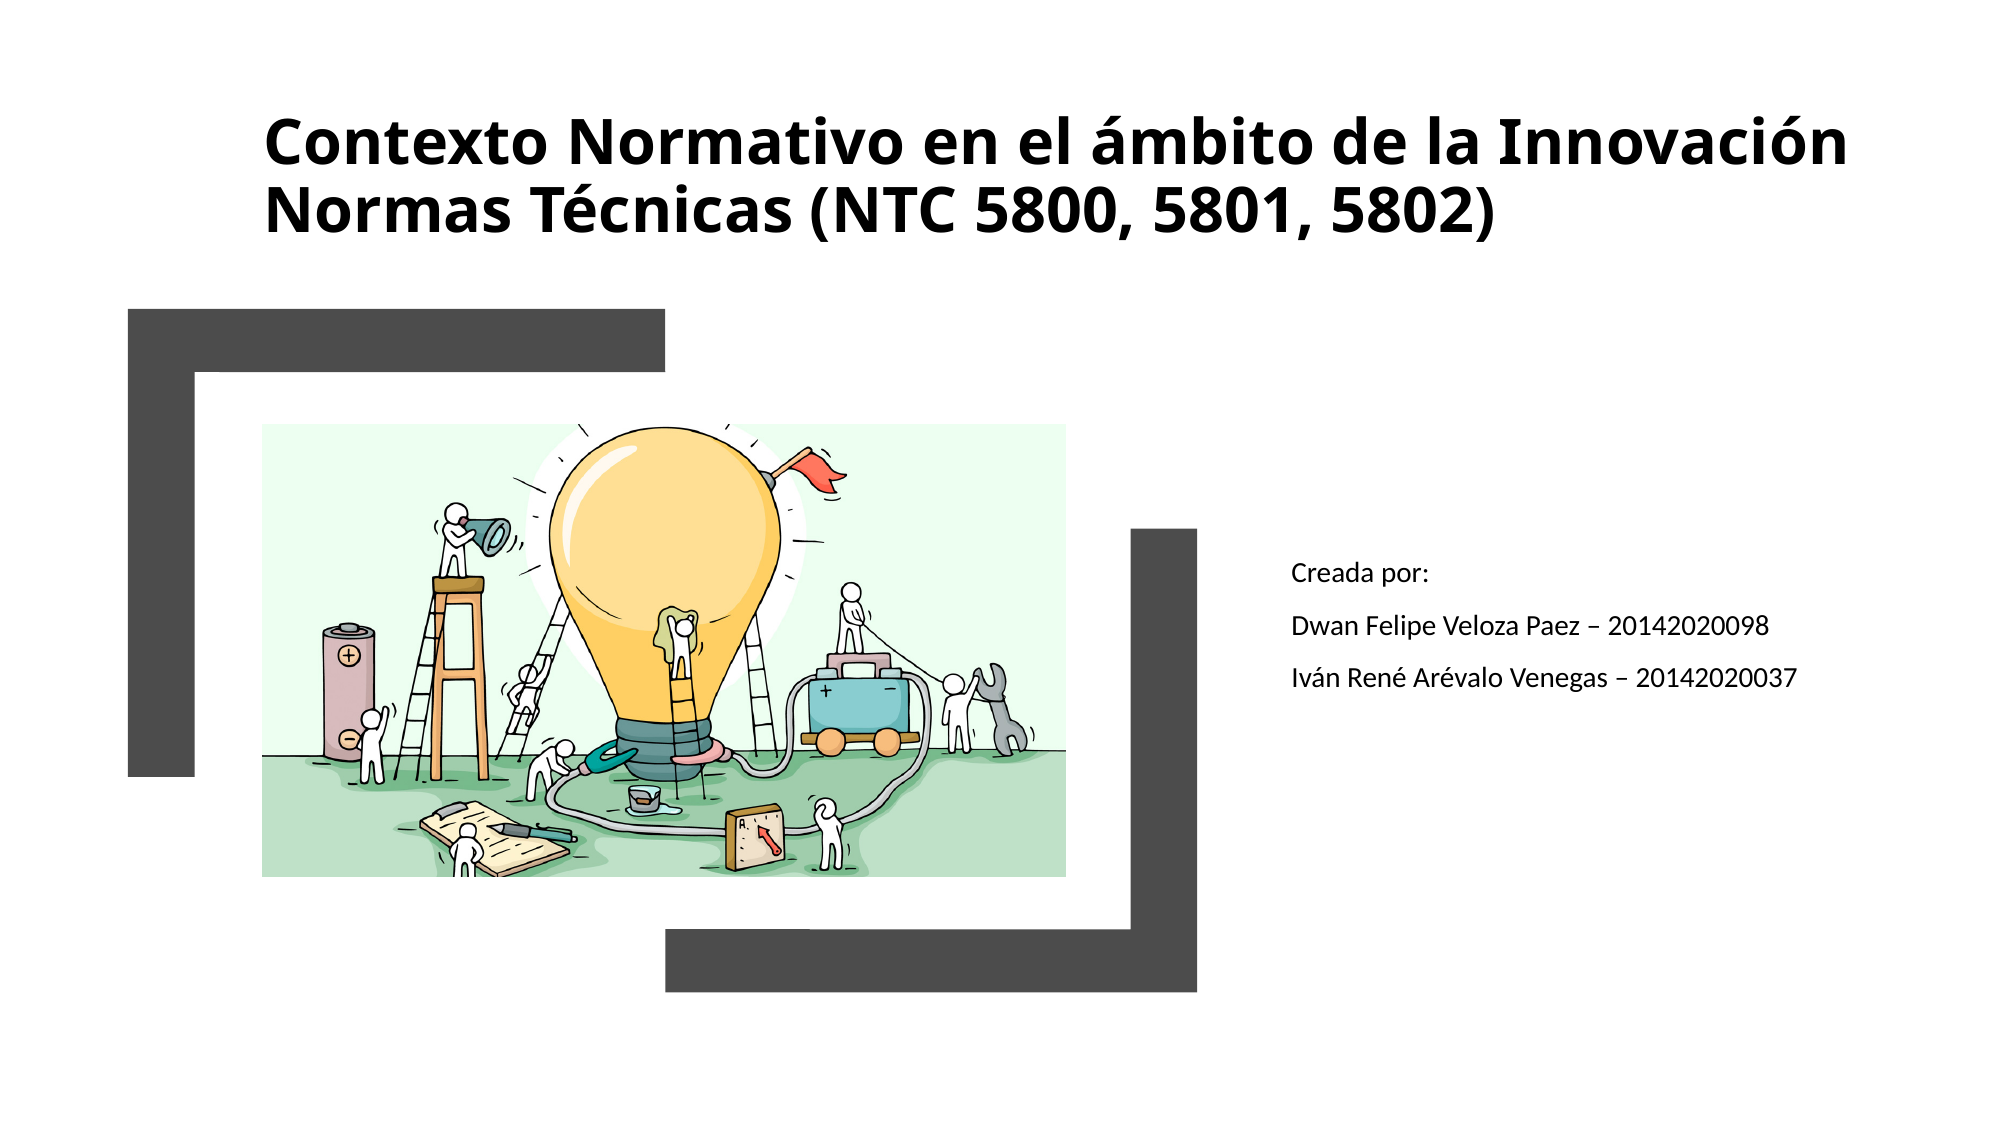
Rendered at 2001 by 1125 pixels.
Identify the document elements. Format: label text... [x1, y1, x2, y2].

title Contexto Normativo en el ámbito de la Innovación Normas Técnicas (NTC 5800, 5801, 5802) [248, 84, 1872, 254]
text_box [127, 308, 666, 777]
list Creada por: Dwan Felipe Veloza Paez – 20142020098 Iván René Arévalo Venegas – 20142020037 [1276, 373, 1872, 930]
picture [262, 424, 1066, 877]
text_box [665, 528, 1198, 993]
